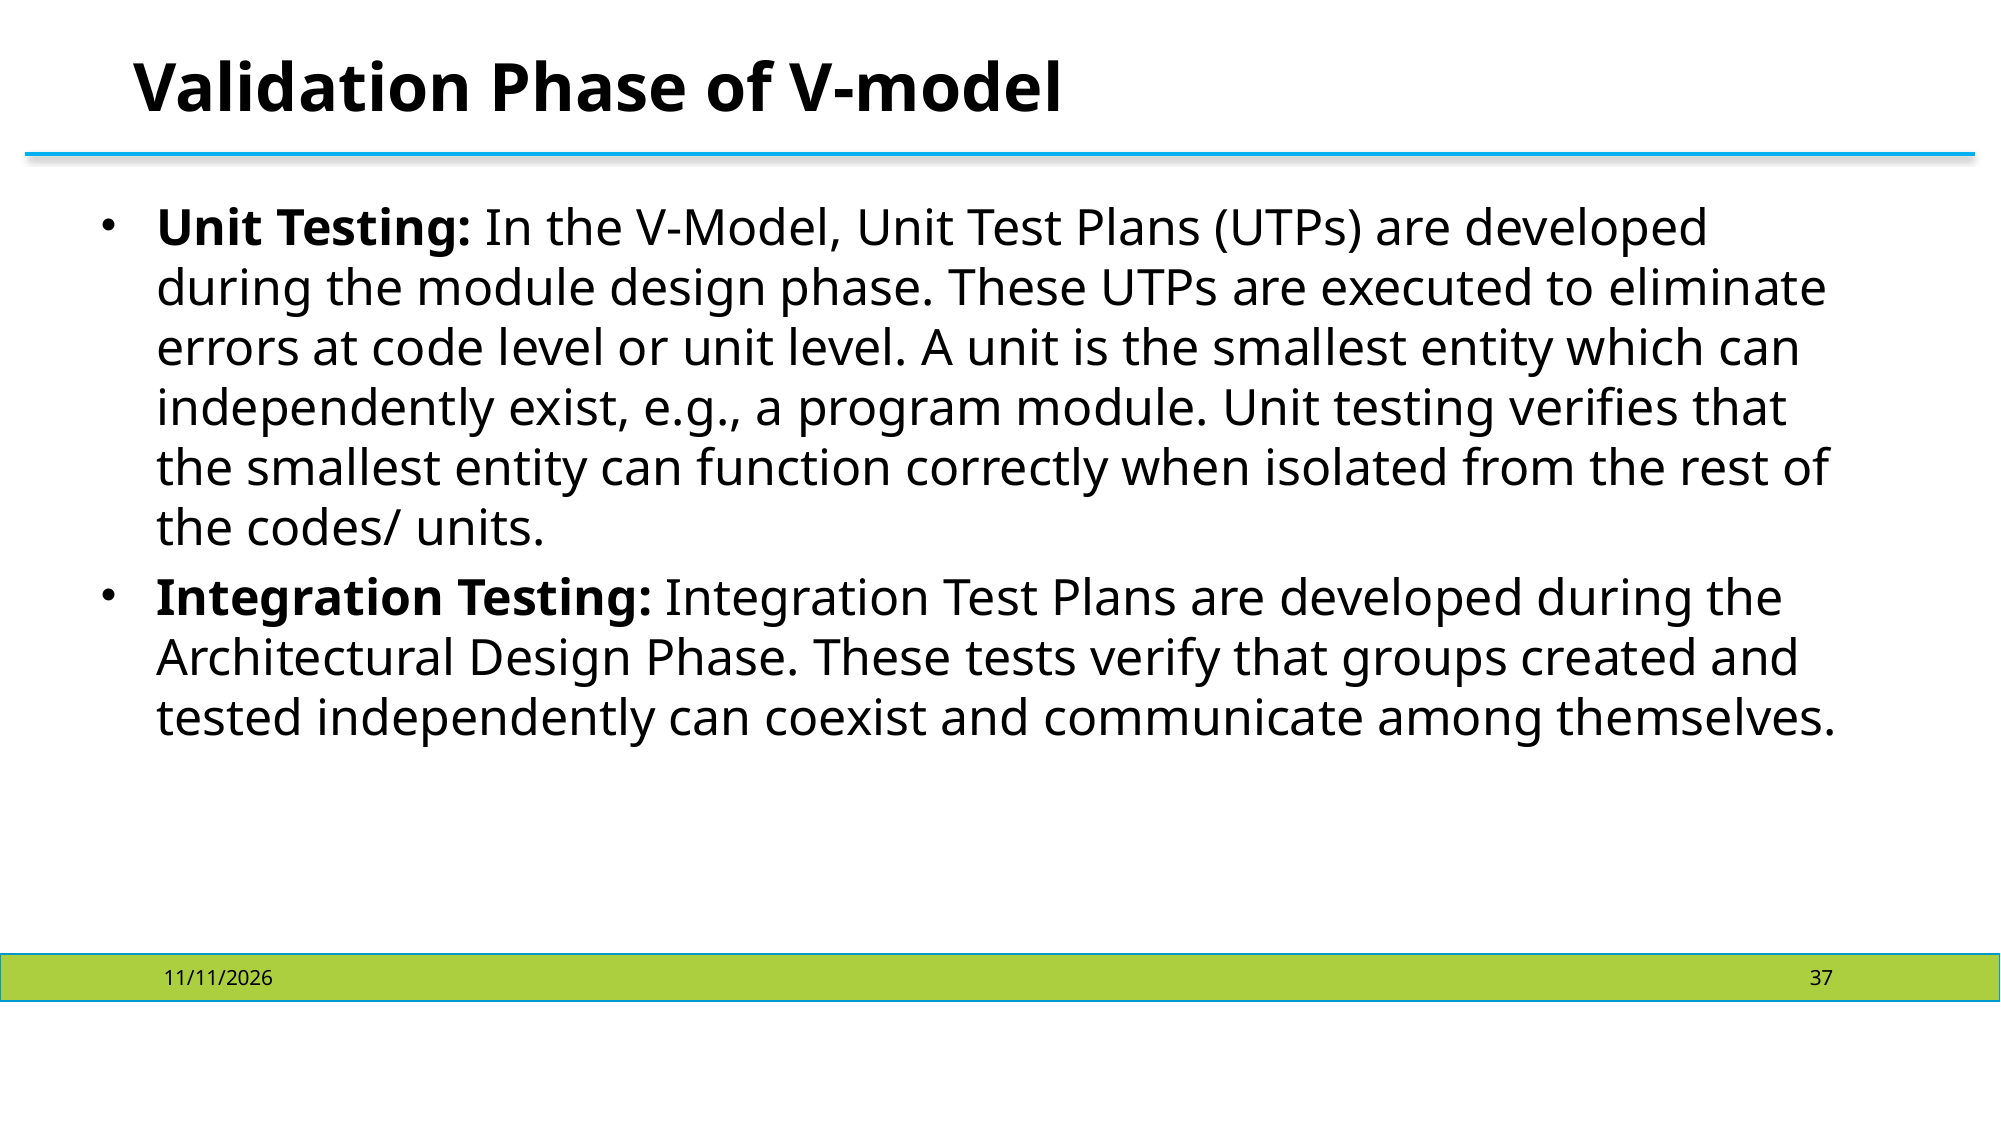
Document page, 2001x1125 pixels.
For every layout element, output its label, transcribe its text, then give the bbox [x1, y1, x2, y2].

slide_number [163, 957, 581, 1001]
title Validation Phase of V-model [133, 37, 1834, 150]
list Unit Testing: In the V-Model, Unit Test Plans (UTPs) are developed during the module design phase. These UTPs are executed to eliminate errors at code level or unit level. A unit is the smallest entity which can independently exist, e.g., a program module. Unit testing verifies that the smallest entity can function correctly when isolated from the rest of the codes/ units. Integration Testing: Integration Test Plans are developed during the Architectural Design Phase. These tests verify that groups created and tested independently can coexist and communicate among themselves. [99, 187, 1867, 895]
slide_number 37 [1416, 957, 1834, 996]
